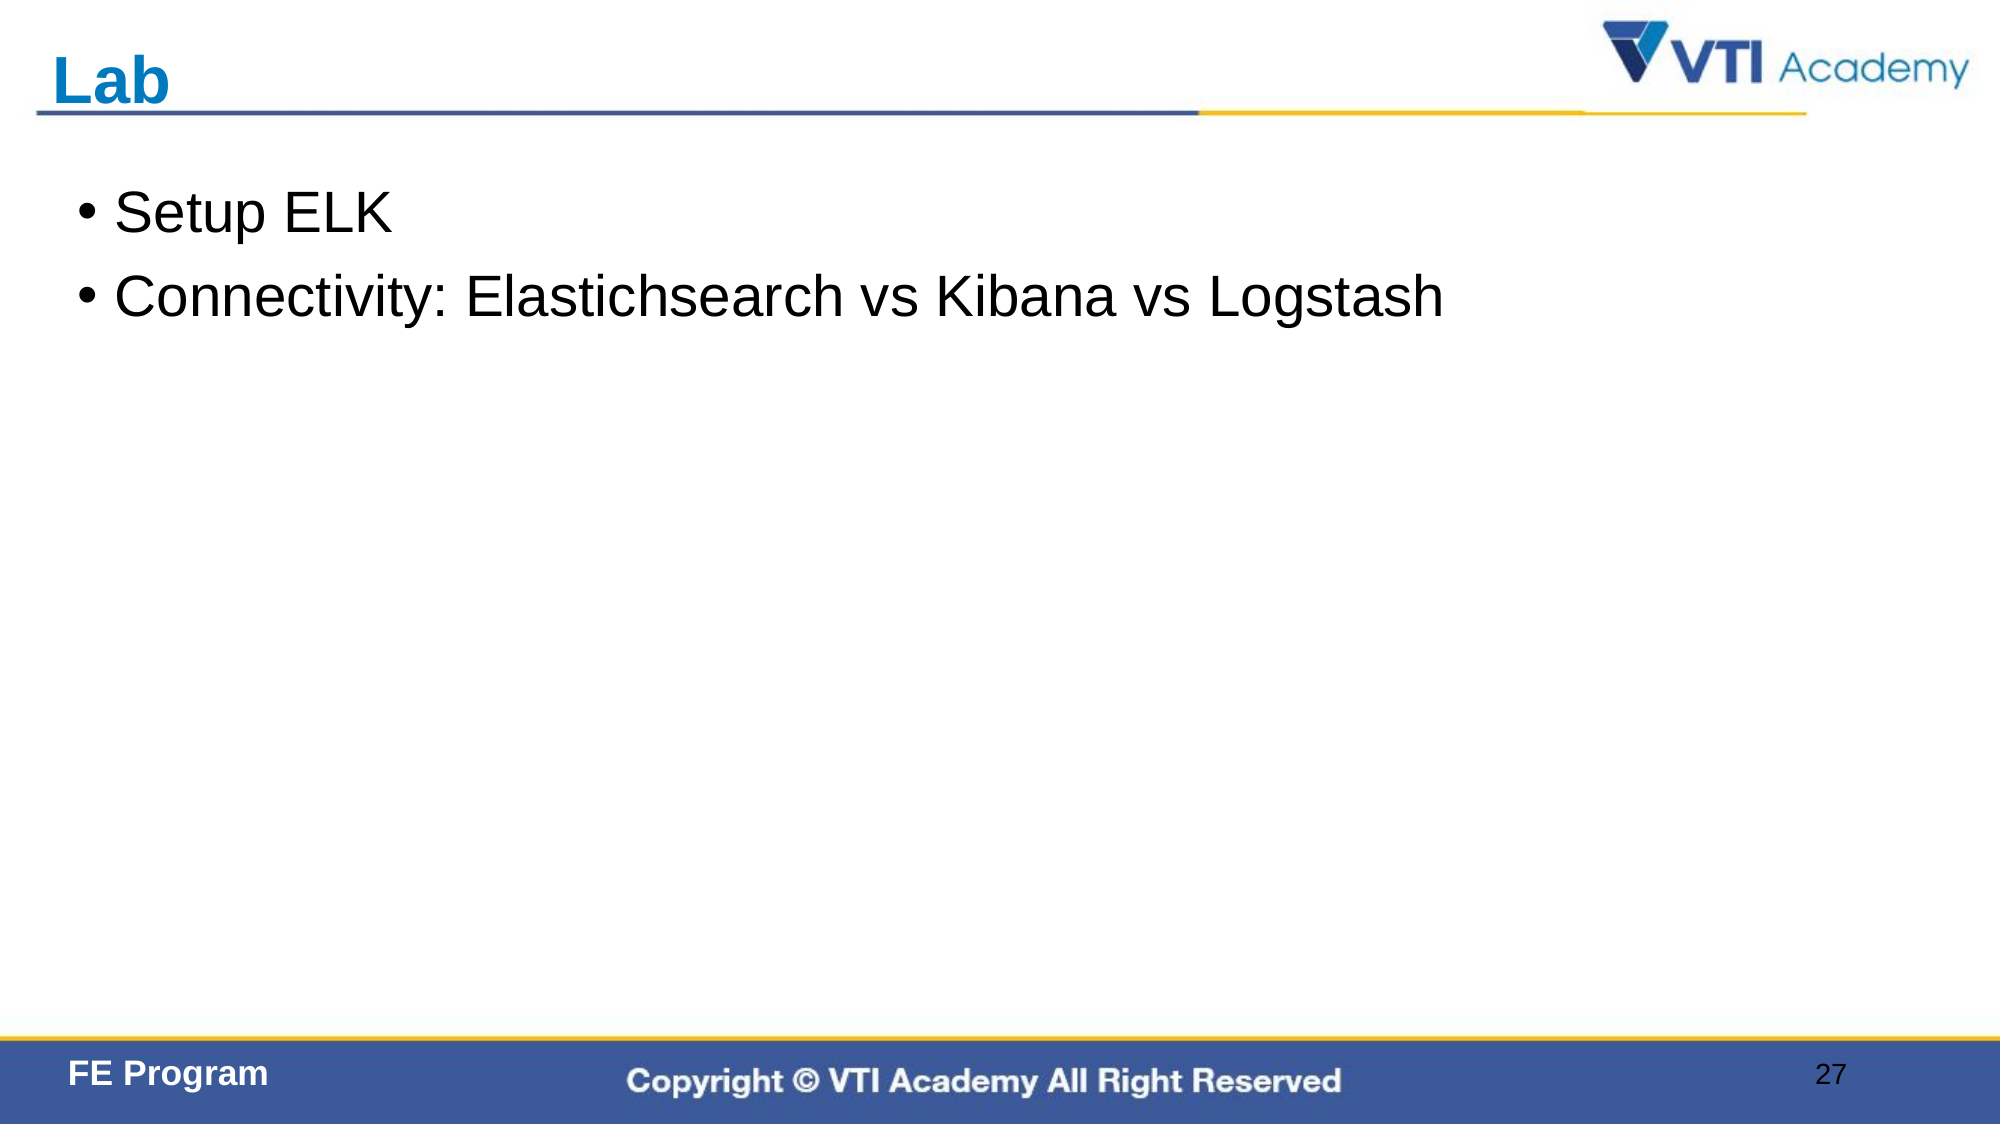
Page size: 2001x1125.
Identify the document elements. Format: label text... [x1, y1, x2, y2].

slide_number 27 [1412, 1042, 1863, 1103]
list Setup ELK Connectivity: Elastichsearch vs Kibana vs Logstash [62, 174, 1788, 889]
title Lab [37, 37, 1763, 127]
picture [0, 1, 2000, 1124]
